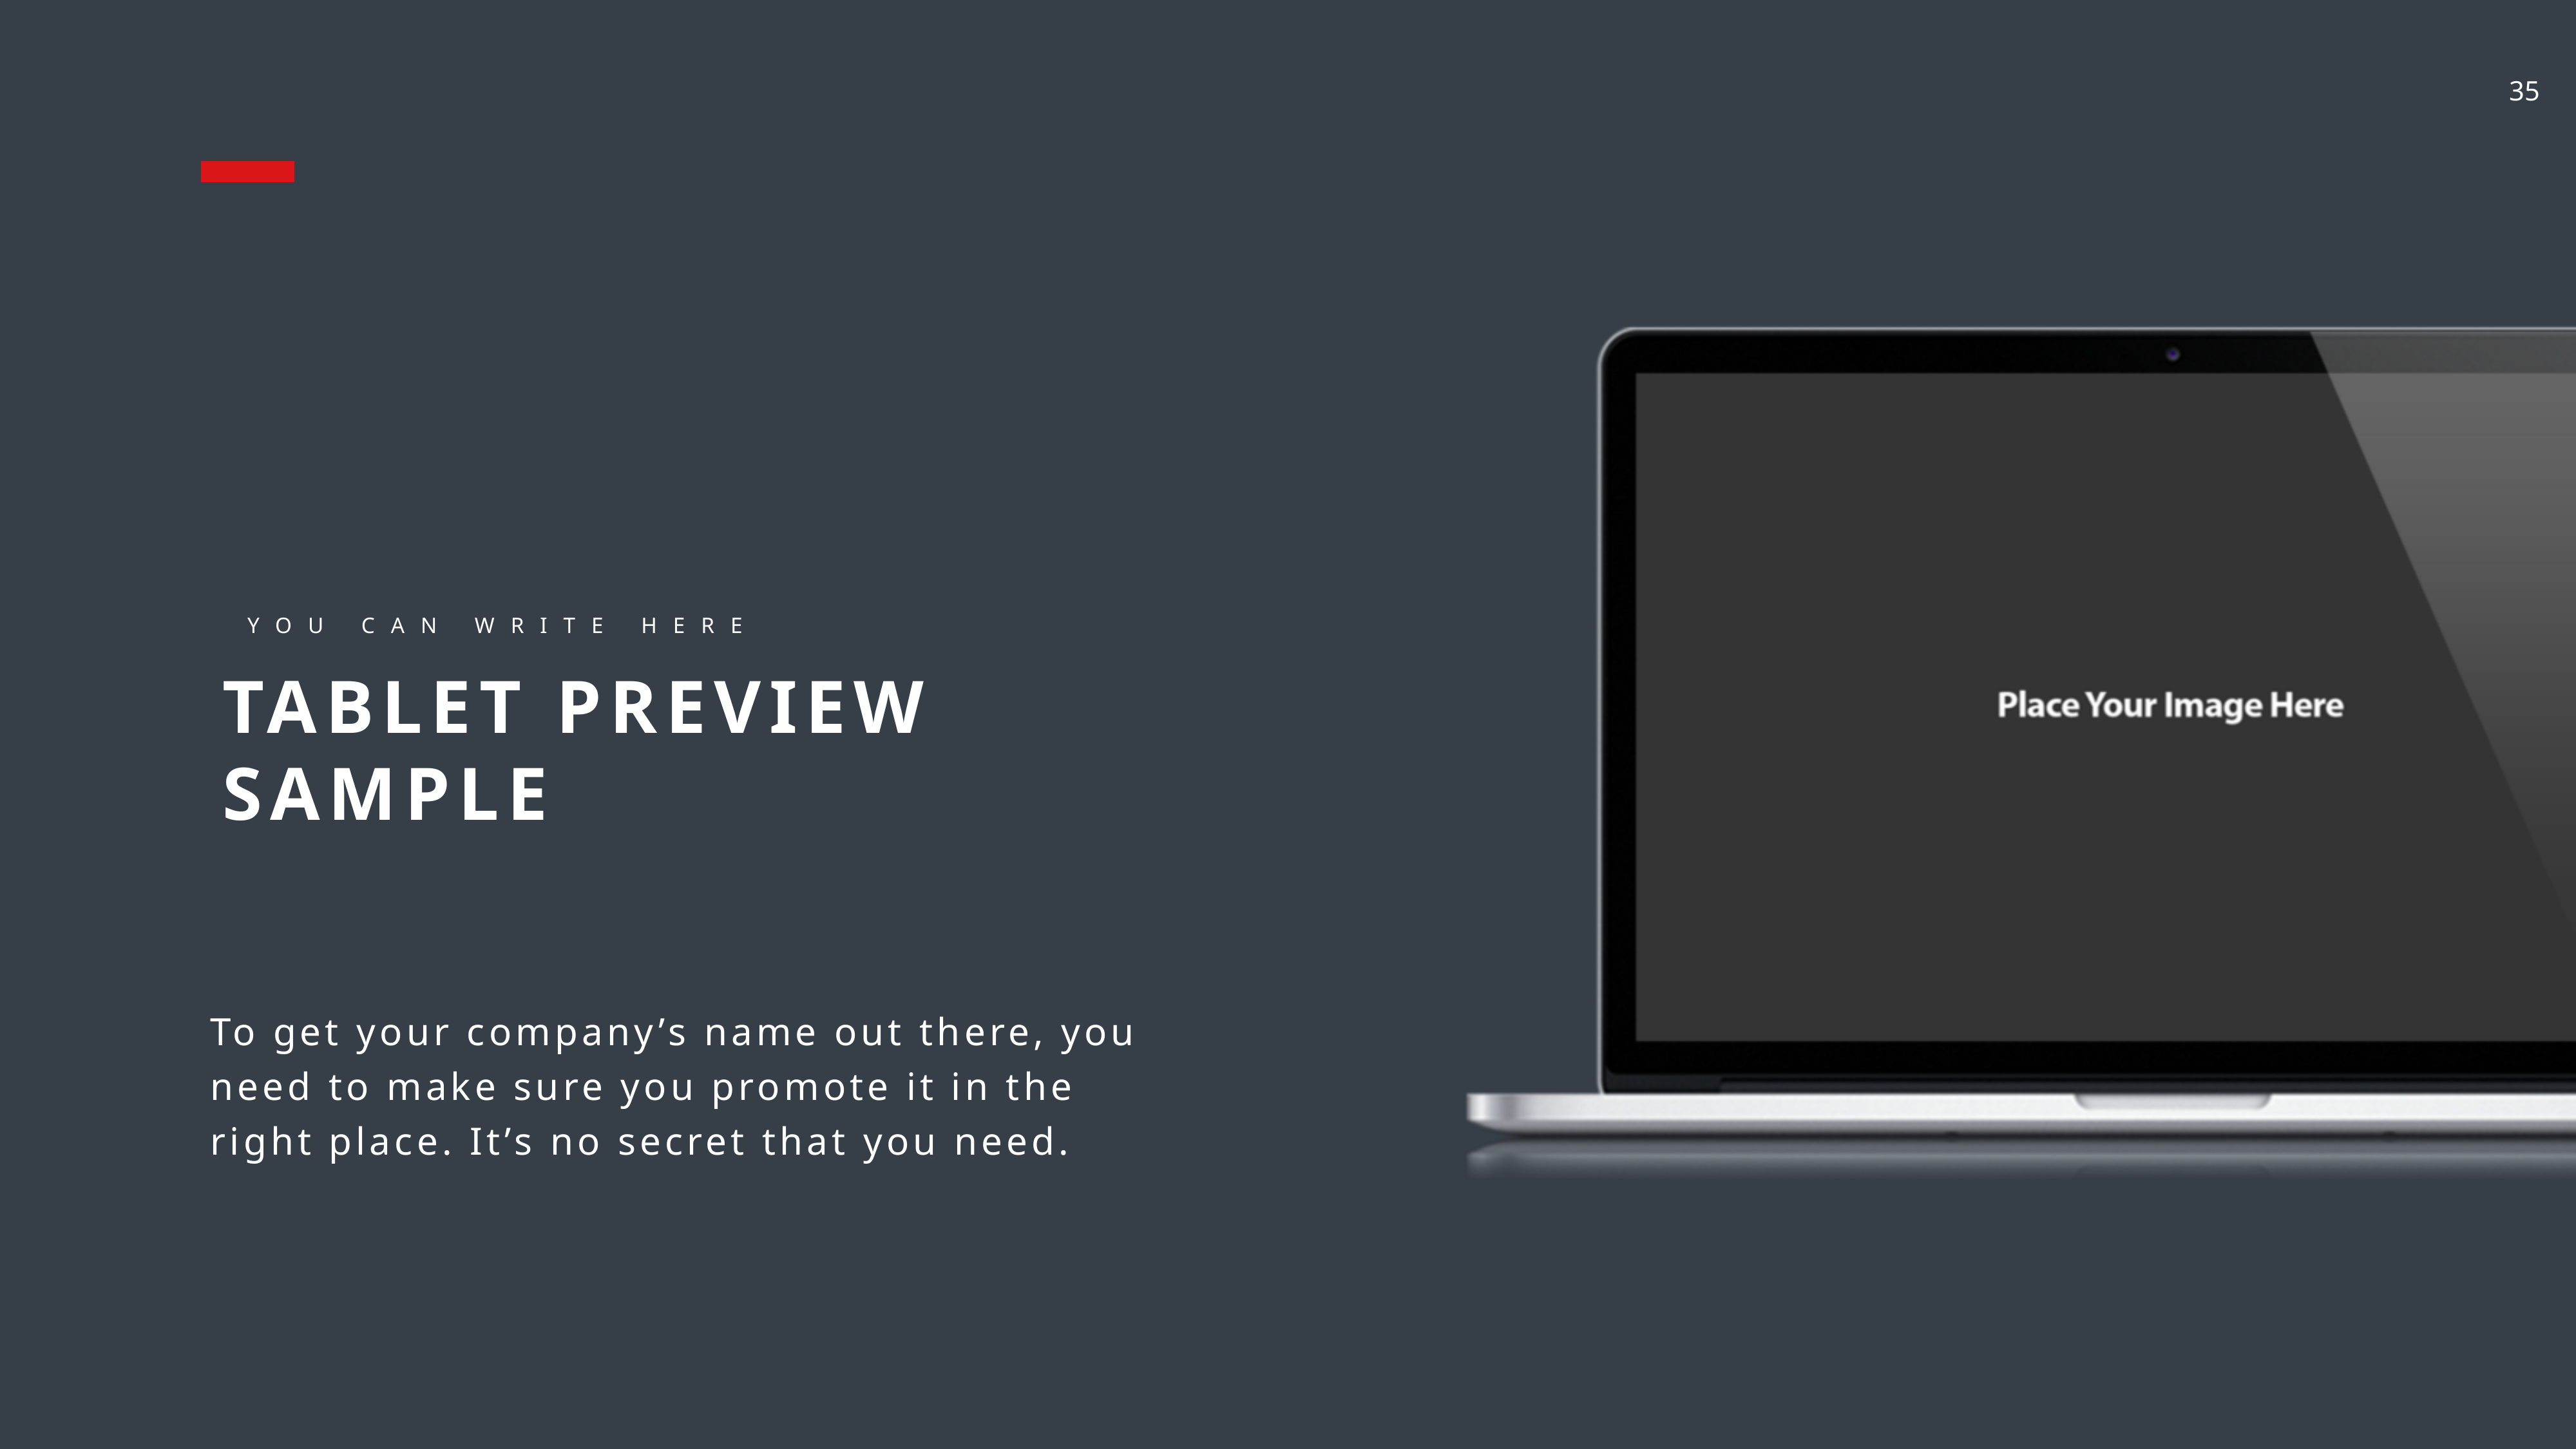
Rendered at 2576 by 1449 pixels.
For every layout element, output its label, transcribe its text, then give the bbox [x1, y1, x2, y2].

text_box To get your company’s name out there, you need to make sure you promote it in the right place. It’s no secret that you need. [200, 994, 1153, 1168]
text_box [213, 607, 1051, 842]
text_box [200, 160, 295, 183]
picture [1448, 299, 2576, 1217]
